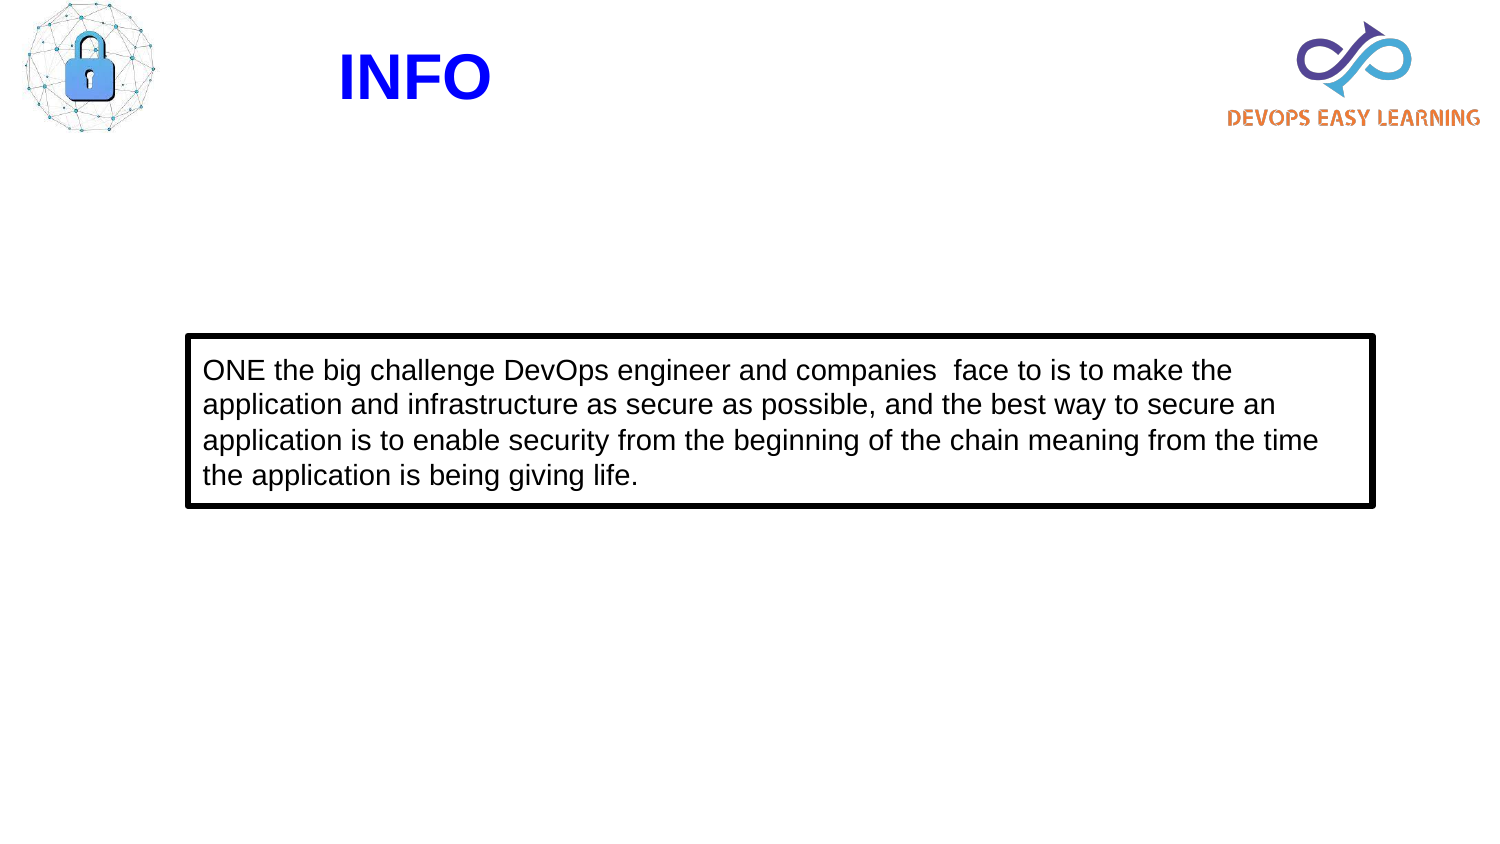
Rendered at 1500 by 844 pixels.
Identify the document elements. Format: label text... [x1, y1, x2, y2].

text_box INFO [323, 20, 1123, 128]
picture [0, 0, 179, 134]
picture [1216, 9, 1492, 148]
text_box ONE the big challenge DevOps engineer and companies face to is to make the application and infrastructure as secure as possible, and the best way to secure an application is to enable security from the beginning of the chain meaning from the time the application is being giving life. [187, 335, 1373, 506]
